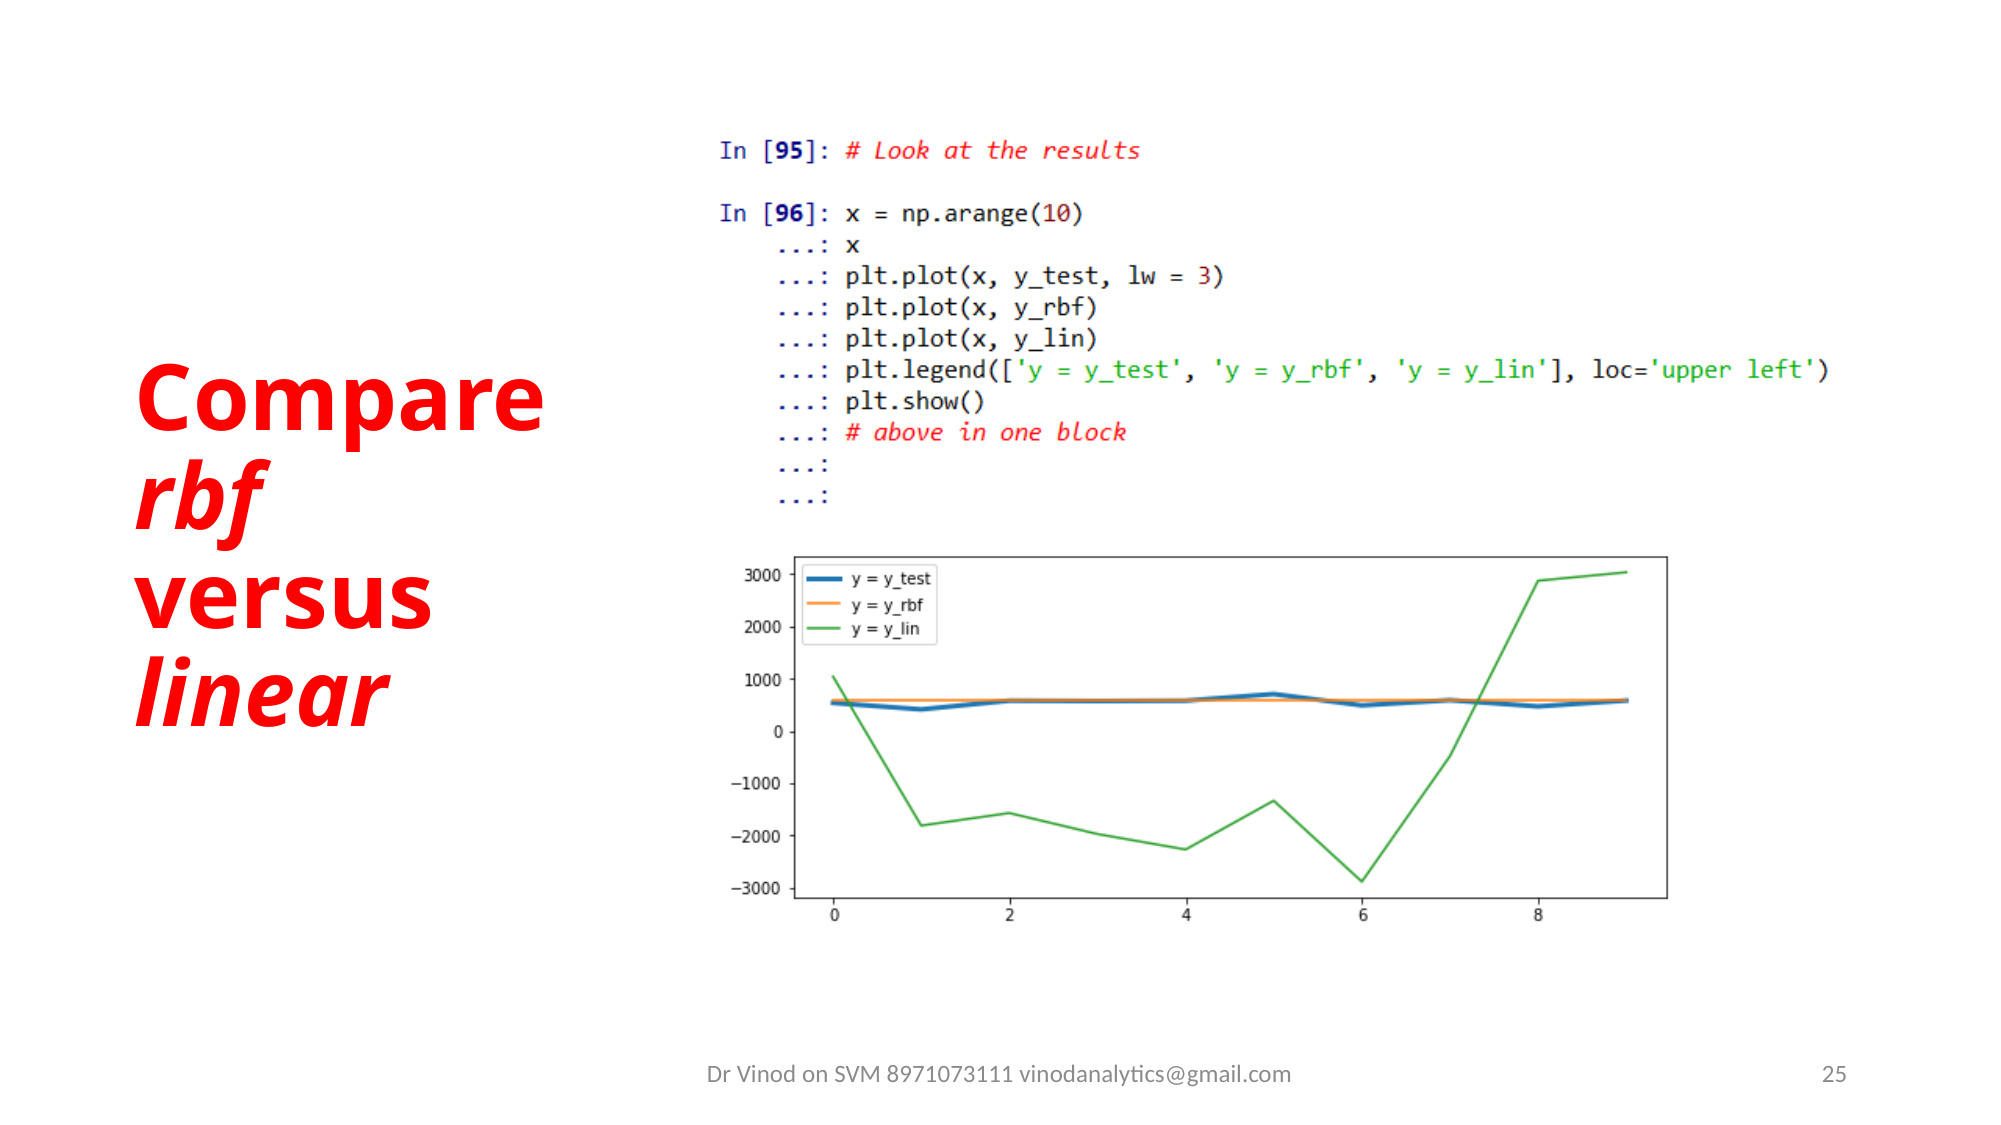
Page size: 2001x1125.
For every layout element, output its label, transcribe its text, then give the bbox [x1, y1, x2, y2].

picture [716, 123, 1848, 940]
slide_number 25 [1412, 1042, 1863, 1103]
footer Dr Vinod on SVM 8971073111 vinodanalytics@gmail.com [662, 1042, 1338, 1103]
title Compare rbf versus linear [119, 382, 590, 716]
